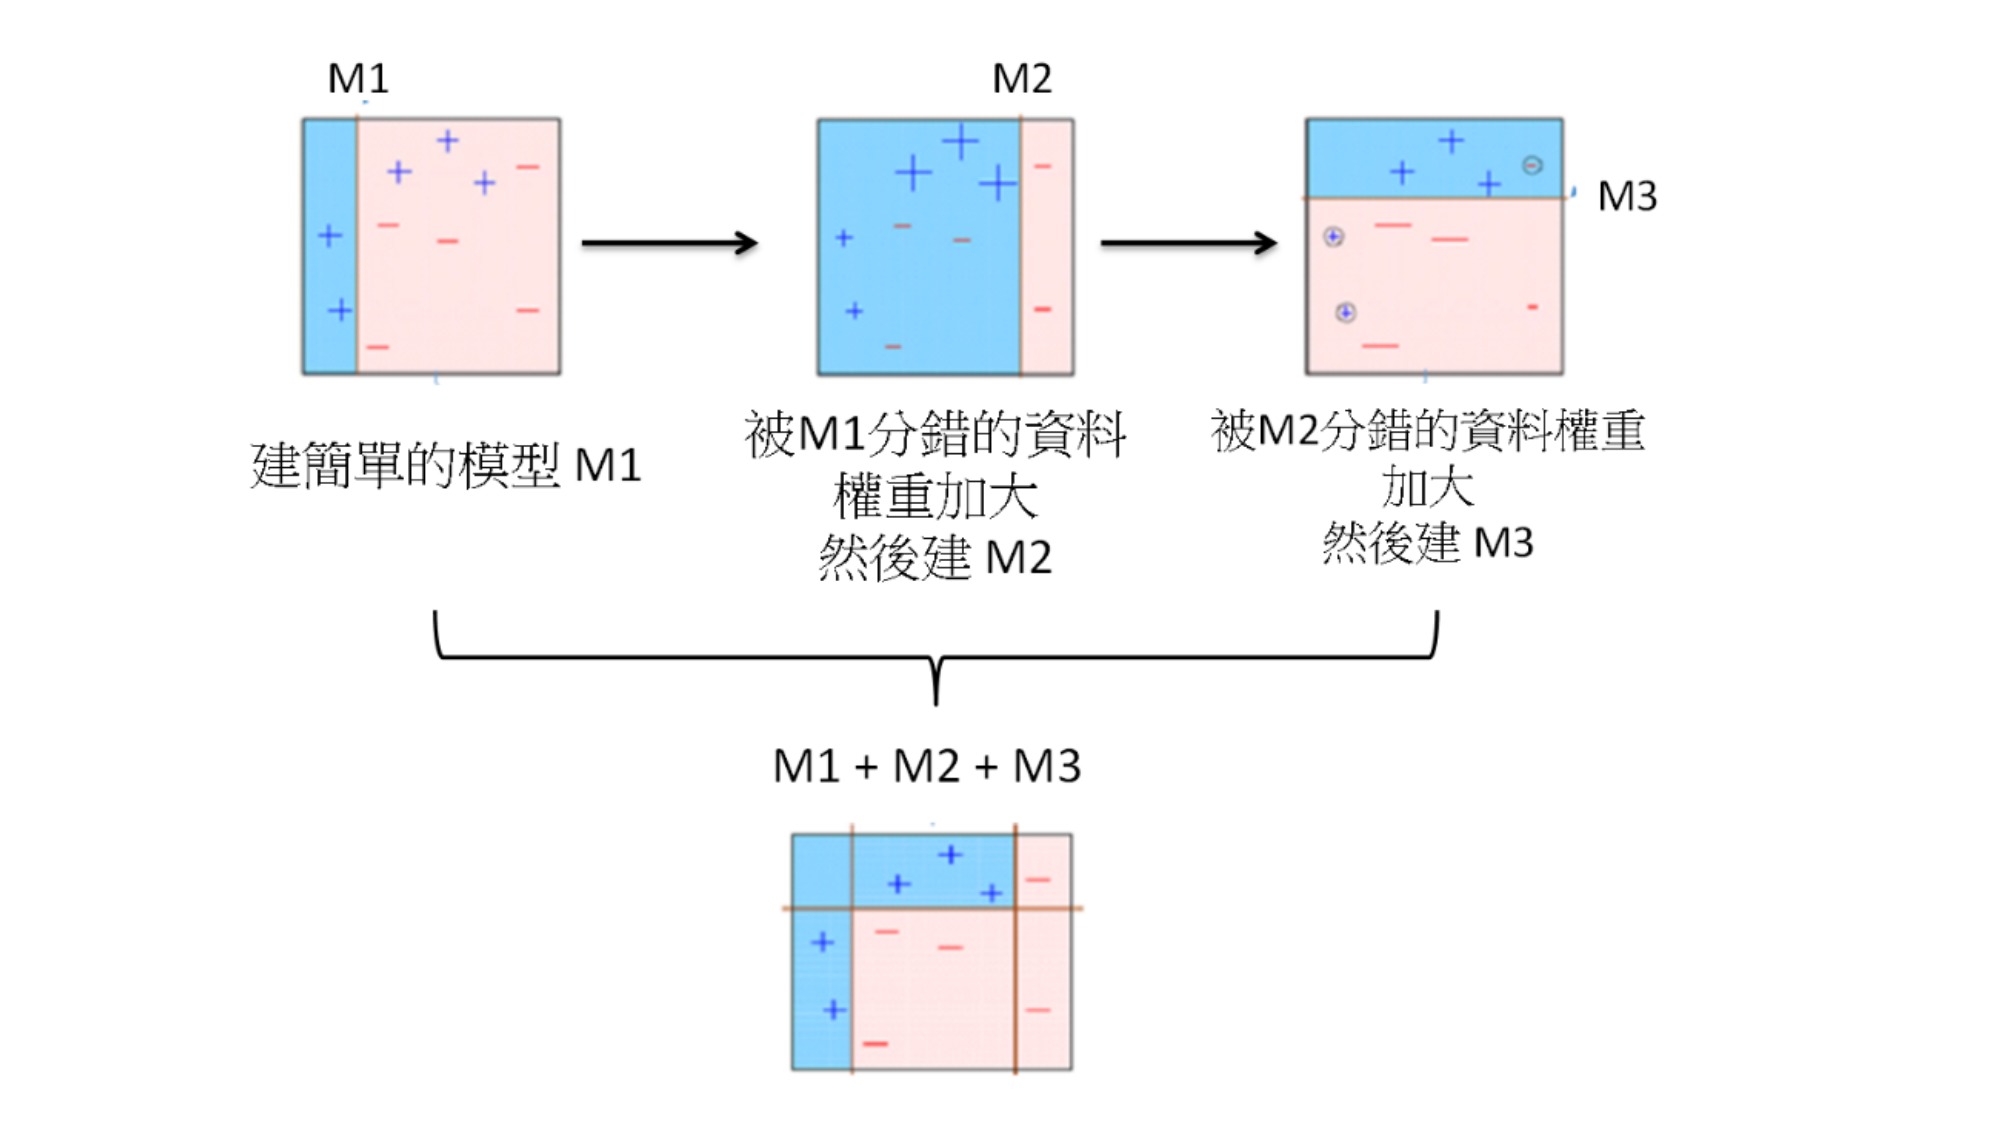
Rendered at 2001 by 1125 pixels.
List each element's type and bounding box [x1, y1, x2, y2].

picture [224, 42, 1667, 1080]
